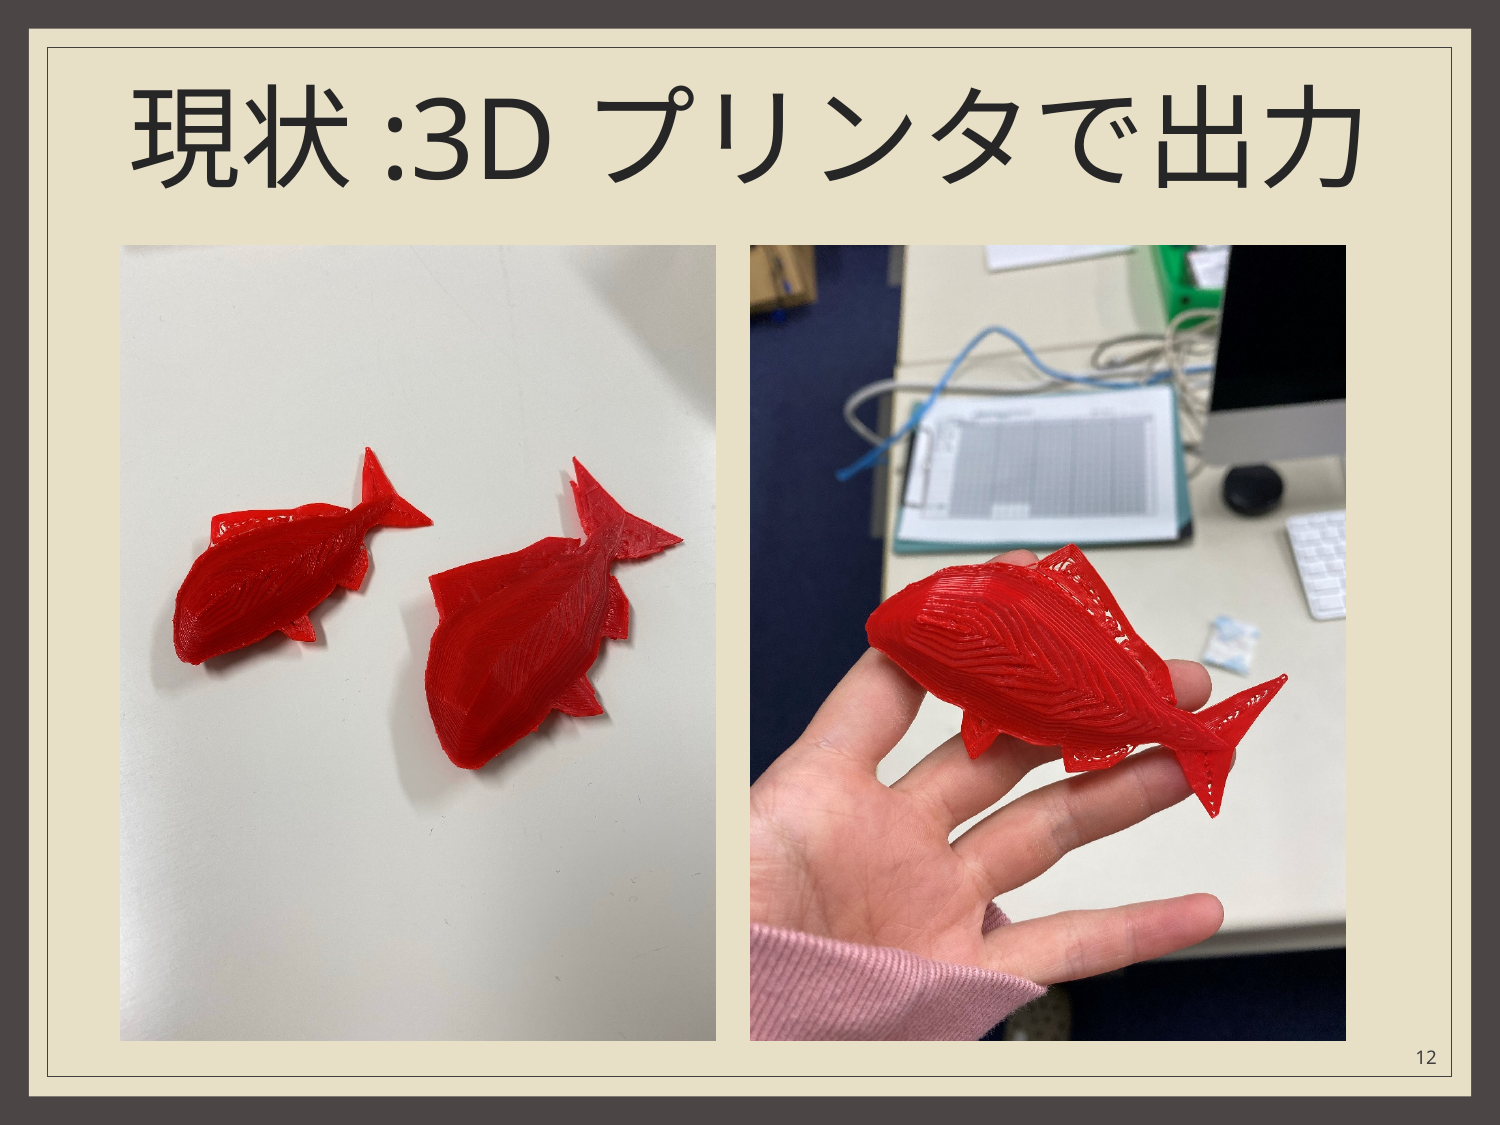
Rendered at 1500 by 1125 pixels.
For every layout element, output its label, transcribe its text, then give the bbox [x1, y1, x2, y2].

picture [749, 245, 1347, 1041]
picture [119, 245, 717, 1041]
slide_number 12 [1271, 1033, 1452, 1079]
title 現状:3Dプリンタで出力 [105, 84, 1395, 203]
